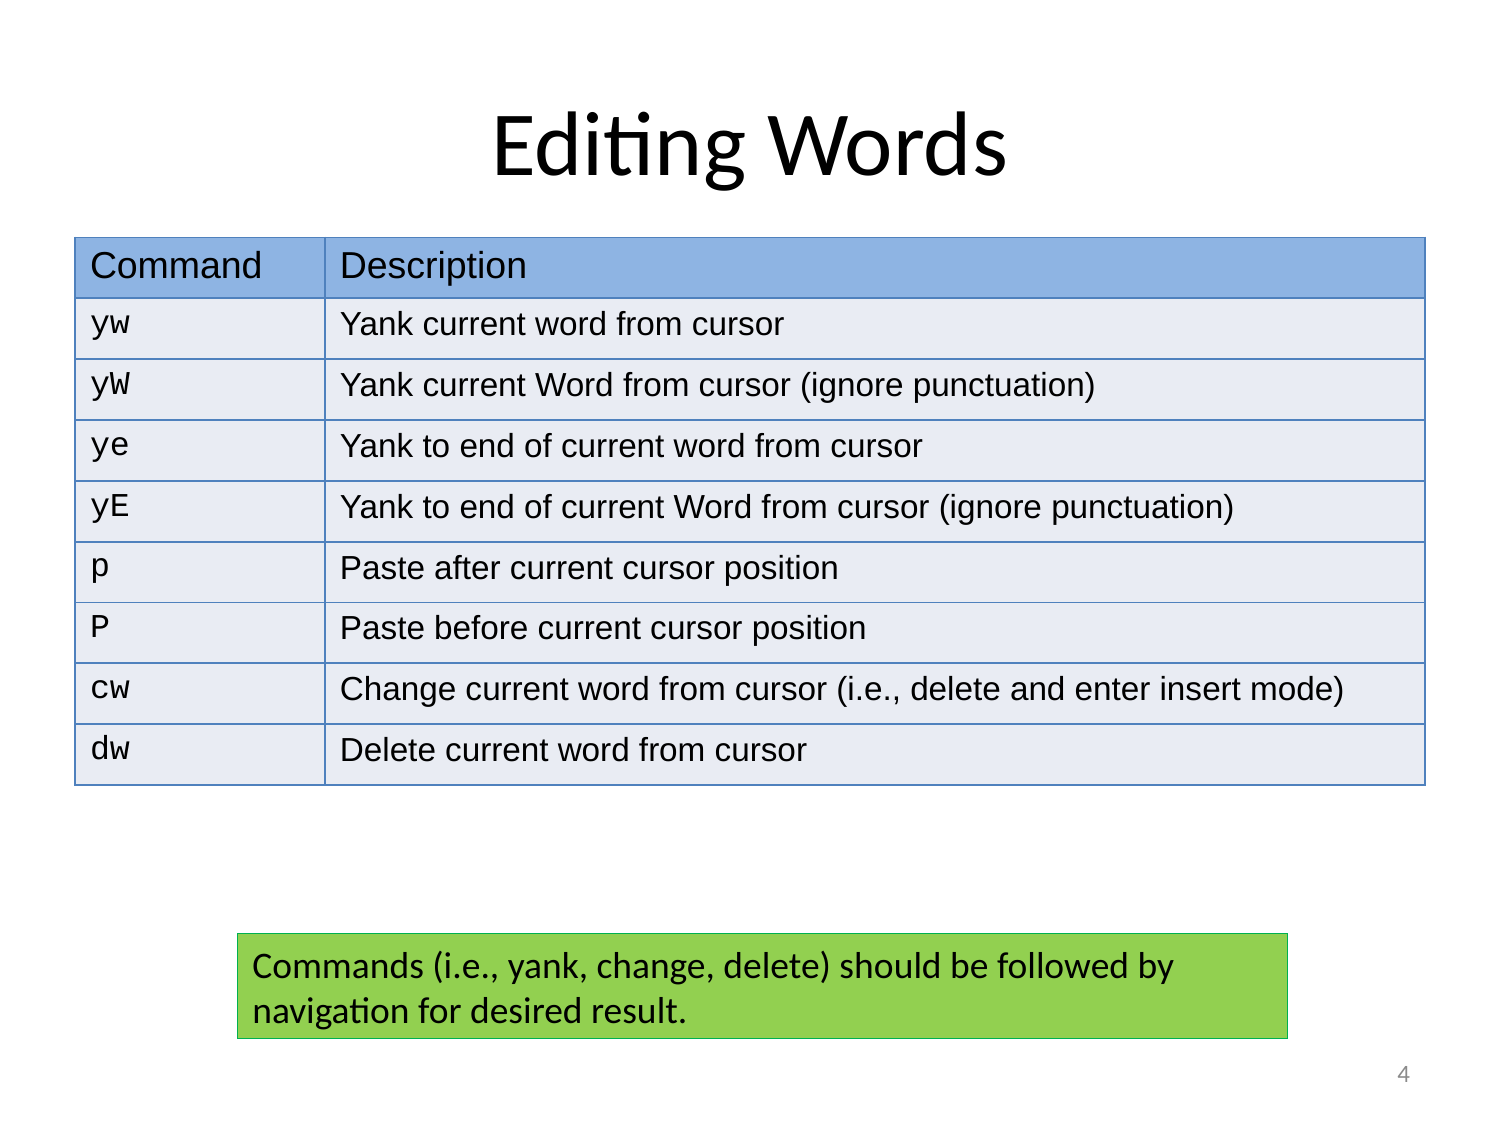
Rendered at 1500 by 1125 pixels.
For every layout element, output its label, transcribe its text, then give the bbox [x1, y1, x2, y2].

table_cell Change current word from cursor (i.e., delete and enter insert mode) [326, 664, 1424, 723]
table_cell Paste after current cursor position [326, 543, 1424, 602]
table_cell Yank current Word from cursor (ignore punctuation) [326, 360, 1424, 419]
table_cell yW [76, 360, 324, 419]
table_cell yw [76, 299, 324, 358]
table_cell ye [76, 421, 324, 480]
table_cell dw [76, 725, 324, 784]
text_box Commands (i.e., yank, change, delete) should be followed by navigation for desired result. [237, 933, 1288, 1039]
table_header Description [326, 238, 1424, 297]
table_cell Paste before current cursor position [326, 603, 1424, 662]
table_cell Yank to end of current word from cursor [326, 421, 1424, 480]
table_cell cw [76, 664, 324, 723]
table_cell Delete current word from cursor [326, 725, 1424, 784]
text_box 4 [1074, 1042, 1425, 1103]
table_cell Yank current word from cursor [326, 299, 1424, 358]
table_header Command [76, 238, 324, 297]
table_cell P [76, 603, 324, 662]
table_cell yE [76, 482, 324, 541]
table_cell p [76, 543, 324, 602]
text_box Editing Words [74, 45, 1425, 233]
table_cell Yank to end of current Word from cursor (ignore punctuation) [326, 482, 1424, 541]
